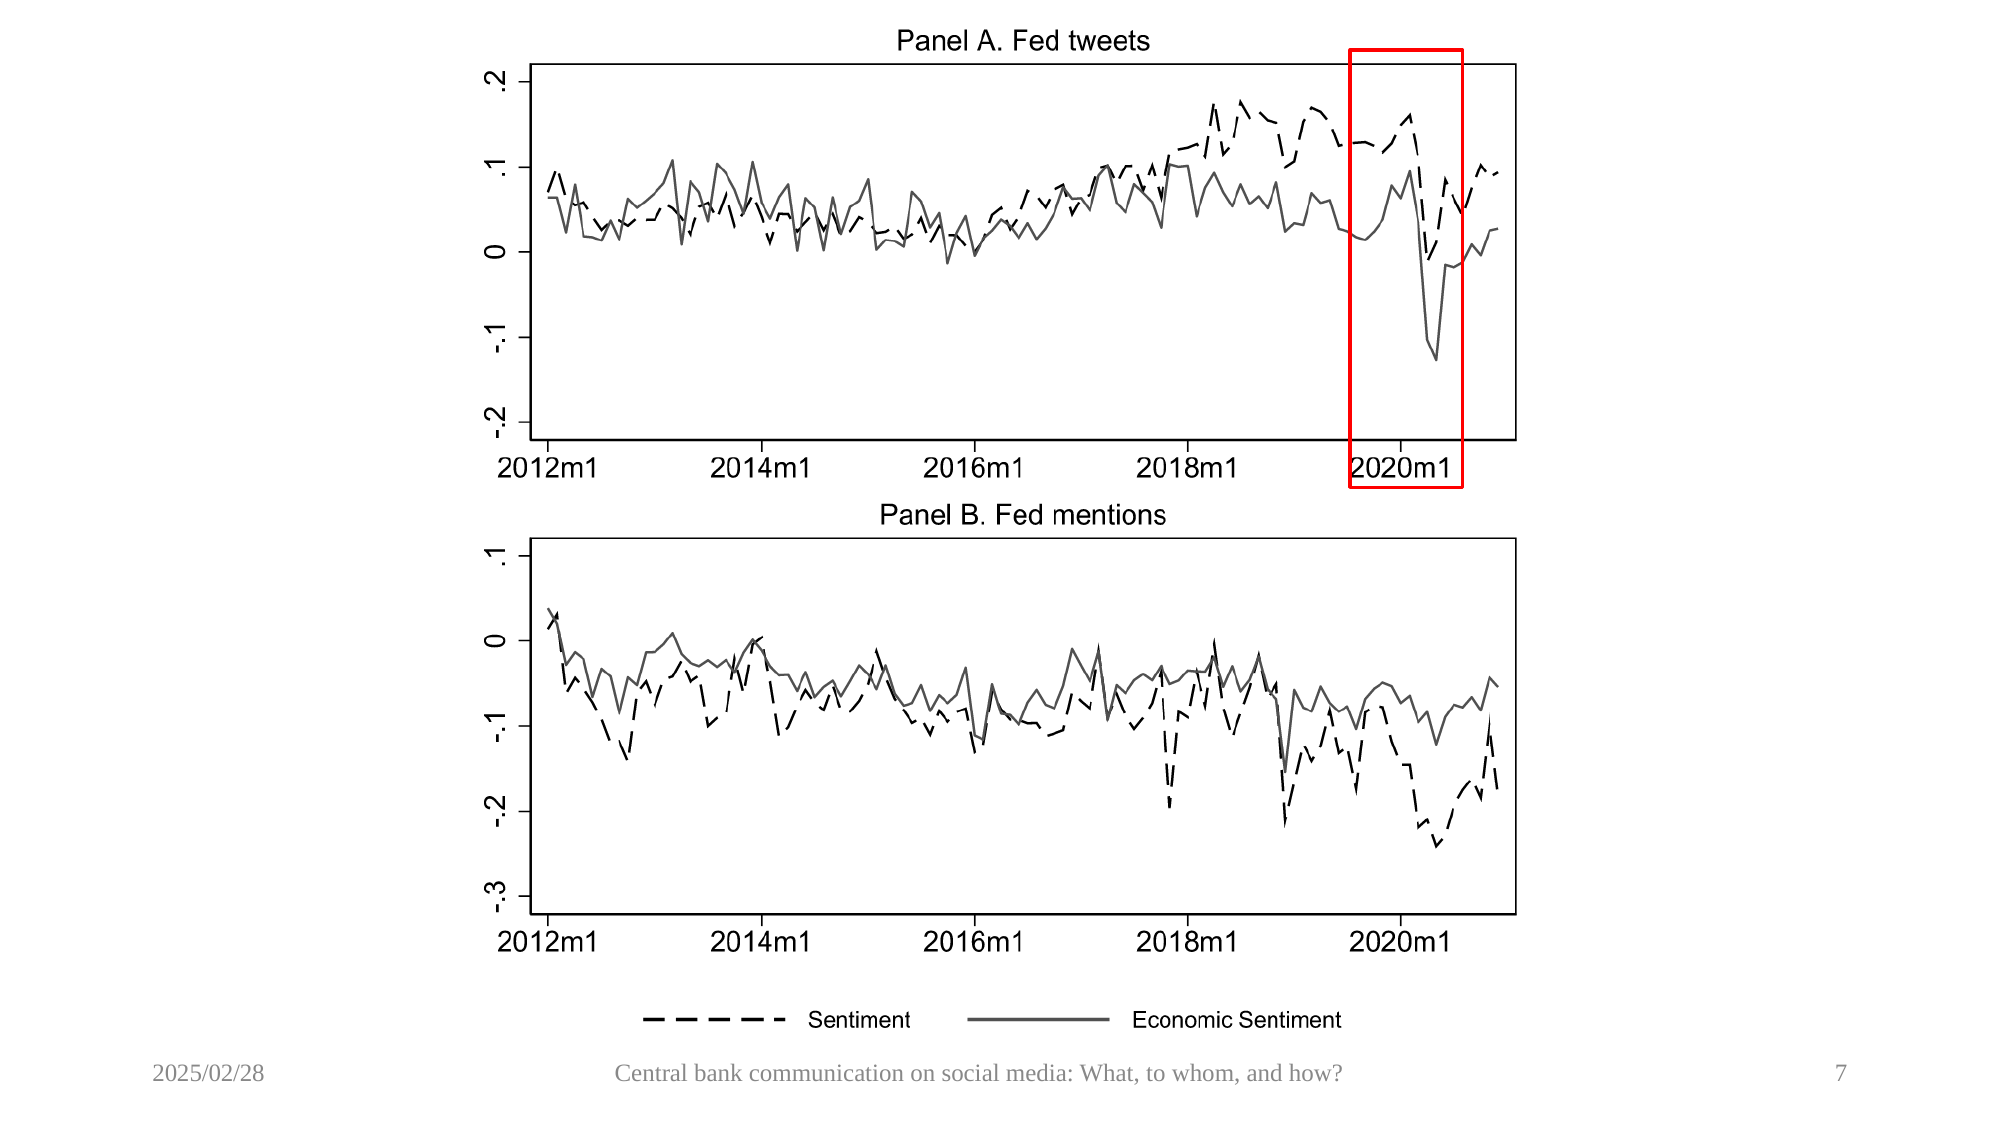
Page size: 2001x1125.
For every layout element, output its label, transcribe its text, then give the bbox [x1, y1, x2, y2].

slide_number 7 [1816, 1057, 1856, 1125]
slide_number Central bank communication on social media: What, to whom, and how? [612, 1057, 1388, 1125]
footer 2025/02/28 [150, 1057, 275, 1125]
picture [474, 24, 1526, 1035]
